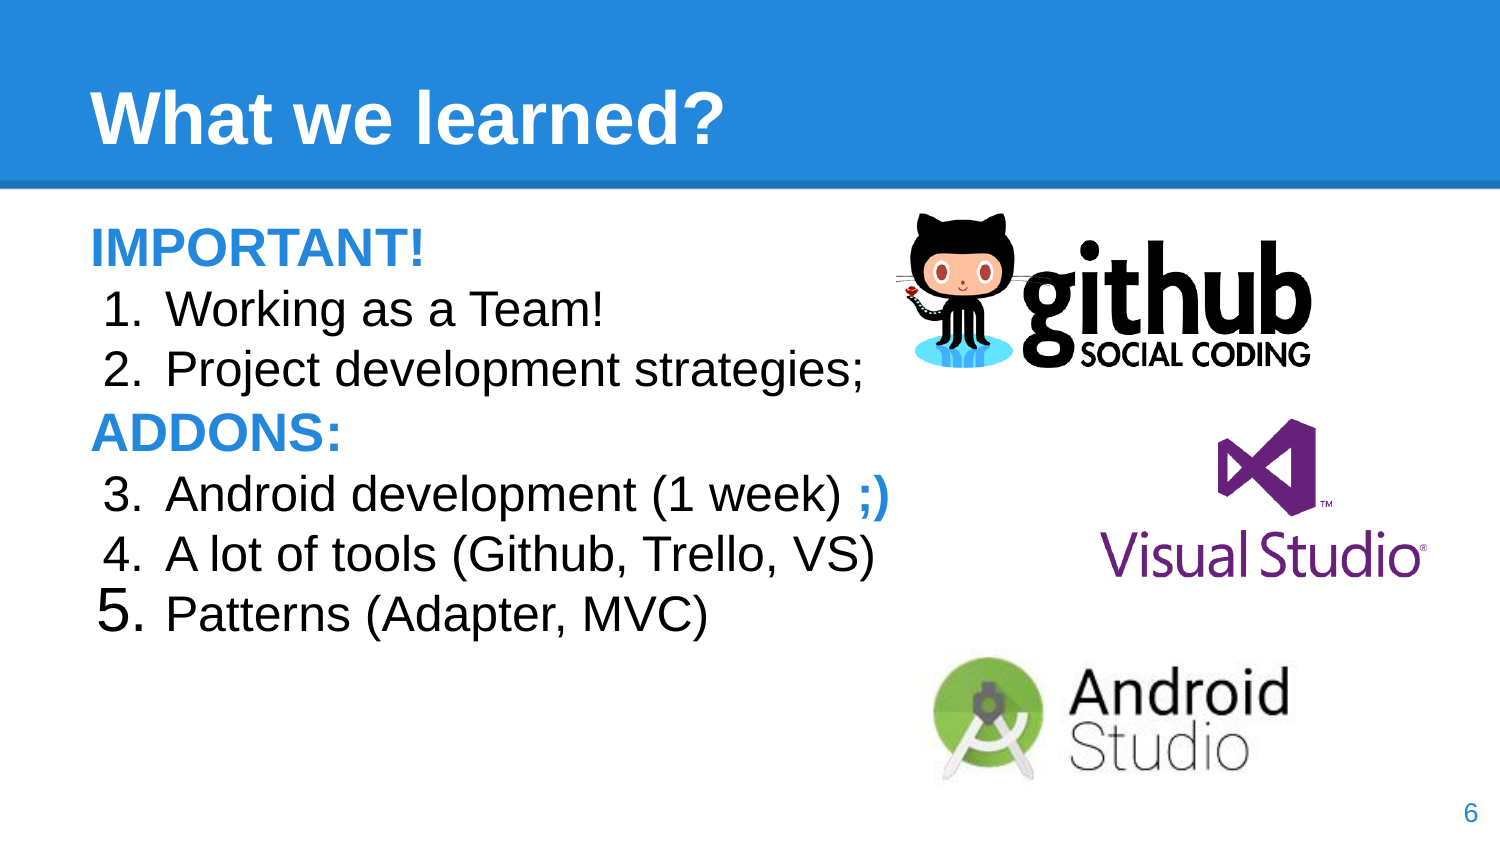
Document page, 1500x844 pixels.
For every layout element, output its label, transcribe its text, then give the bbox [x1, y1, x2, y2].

picture [896, 206, 1315, 373]
slide_number 6 [1403, 779, 1494, 844]
list IMPORTANT! Working as a Team! Project development strategies; ADDONS: Android development (1 week) ;) A lot of tools (Github, Trello, VS) Patterns (Adapter, MVC) [75, 196, 1425, 808]
title What we learned? [75, 33, 1425, 175]
picture [1054, 393, 1473, 603]
picture [896, 623, 1335, 809]
